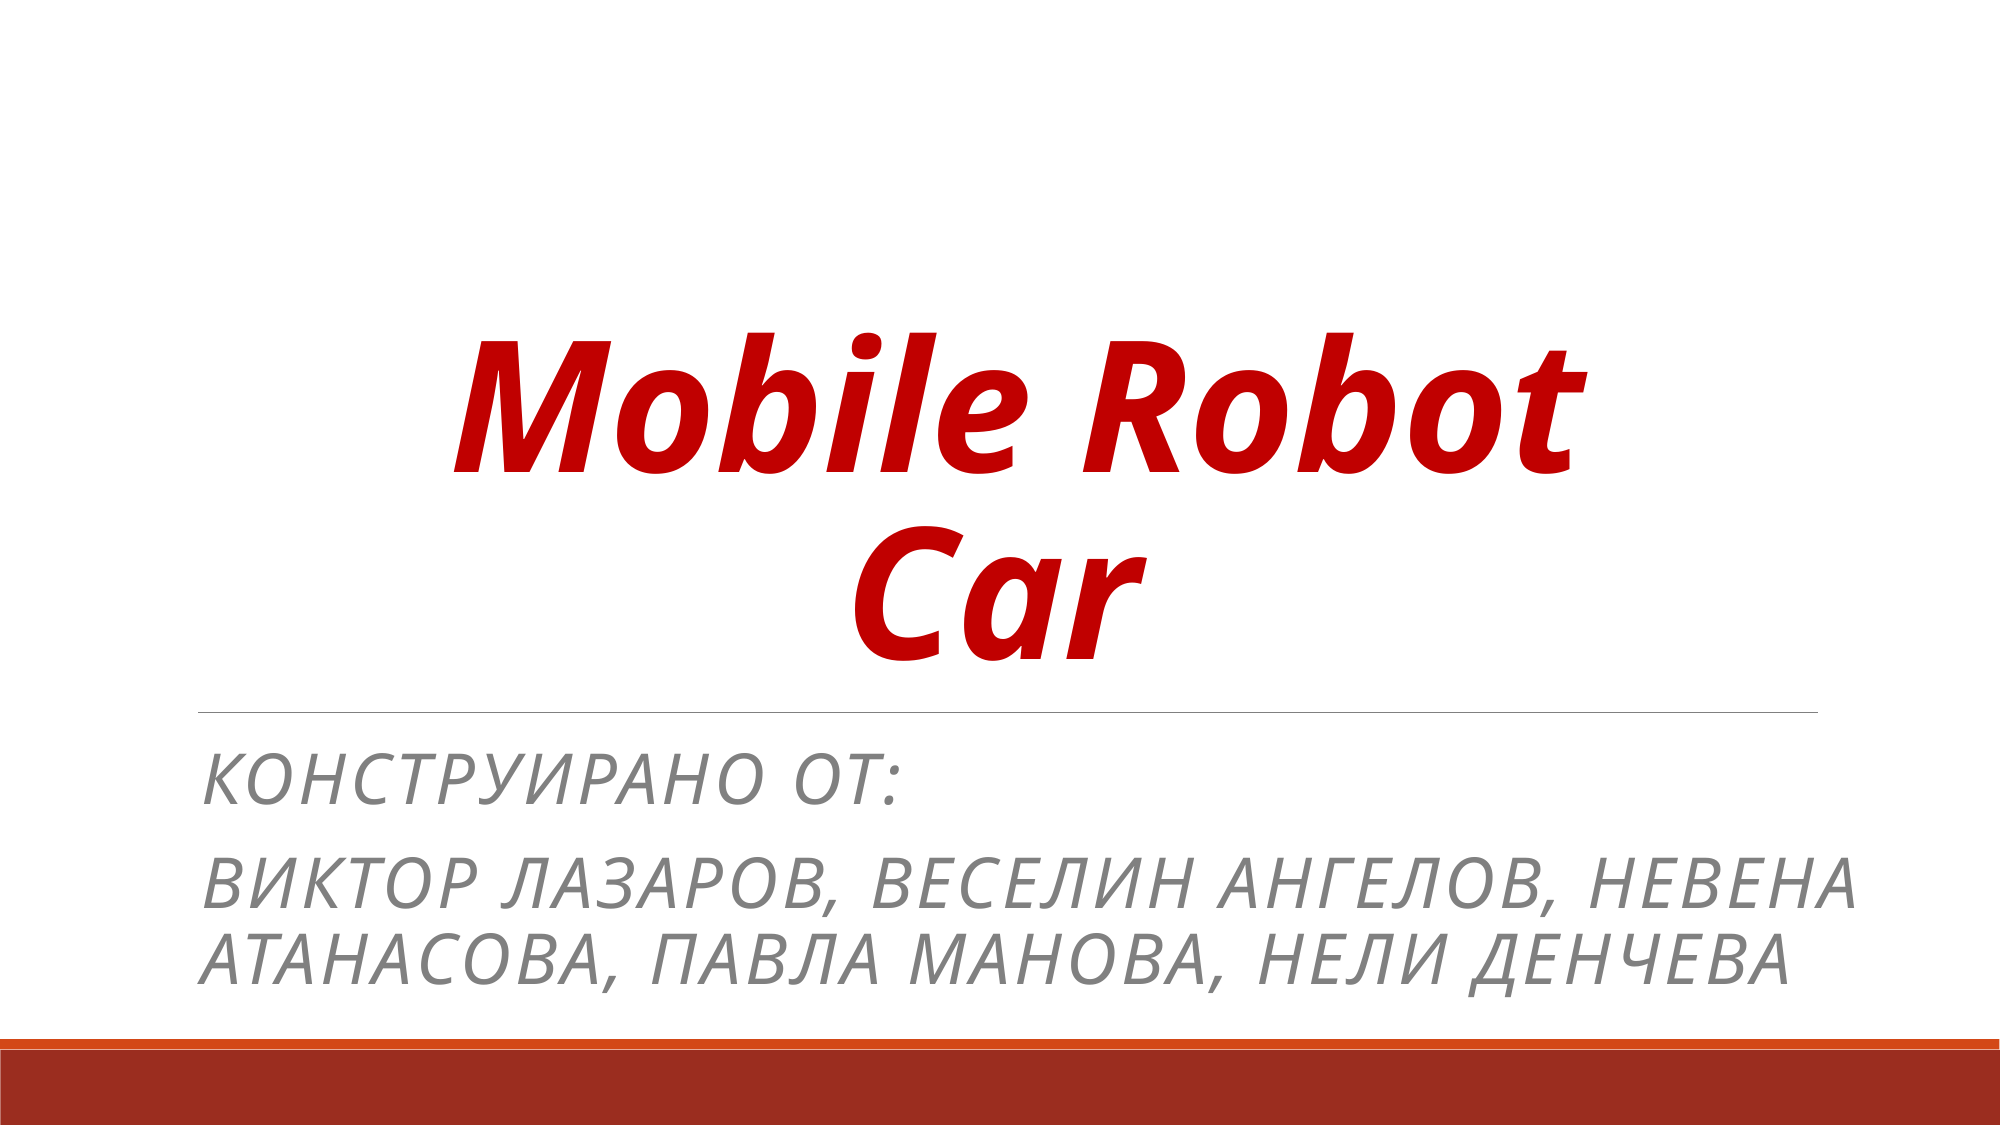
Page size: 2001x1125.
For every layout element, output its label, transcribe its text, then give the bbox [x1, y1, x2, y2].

title Mobile Robot Car [266, 312, 1767, 705]
subtitle Конструирано от: Виктор Лазаров, Веселин Ангелов, Невена Атанасова, Павла Манова, Нели Денчева [185, 736, 1896, 1078]
